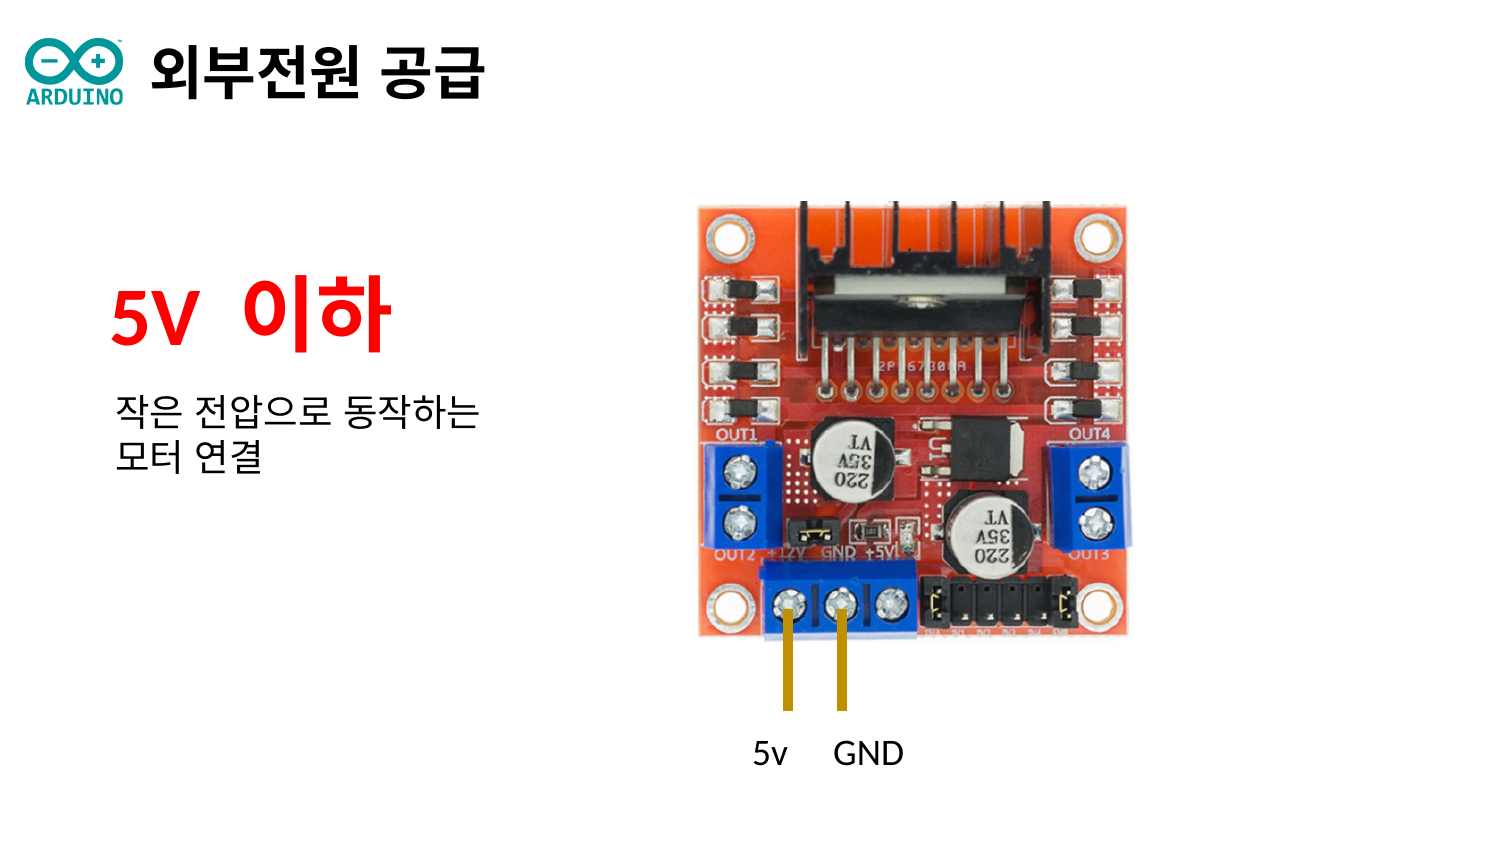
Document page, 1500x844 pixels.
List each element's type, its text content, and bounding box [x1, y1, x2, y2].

text_box GND [818, 720, 976, 780]
picture [690, 201, 1135, 643]
text_box 외부전원 공급 [134, 28, 937, 114]
text_box 작은 전압으로 동작하는 모터 연결 [100, 381, 558, 487]
text_box 5v [729, 720, 803, 780]
text_box 5V 이하 [94, 254, 472, 370]
picture [25, 38, 123, 105]
